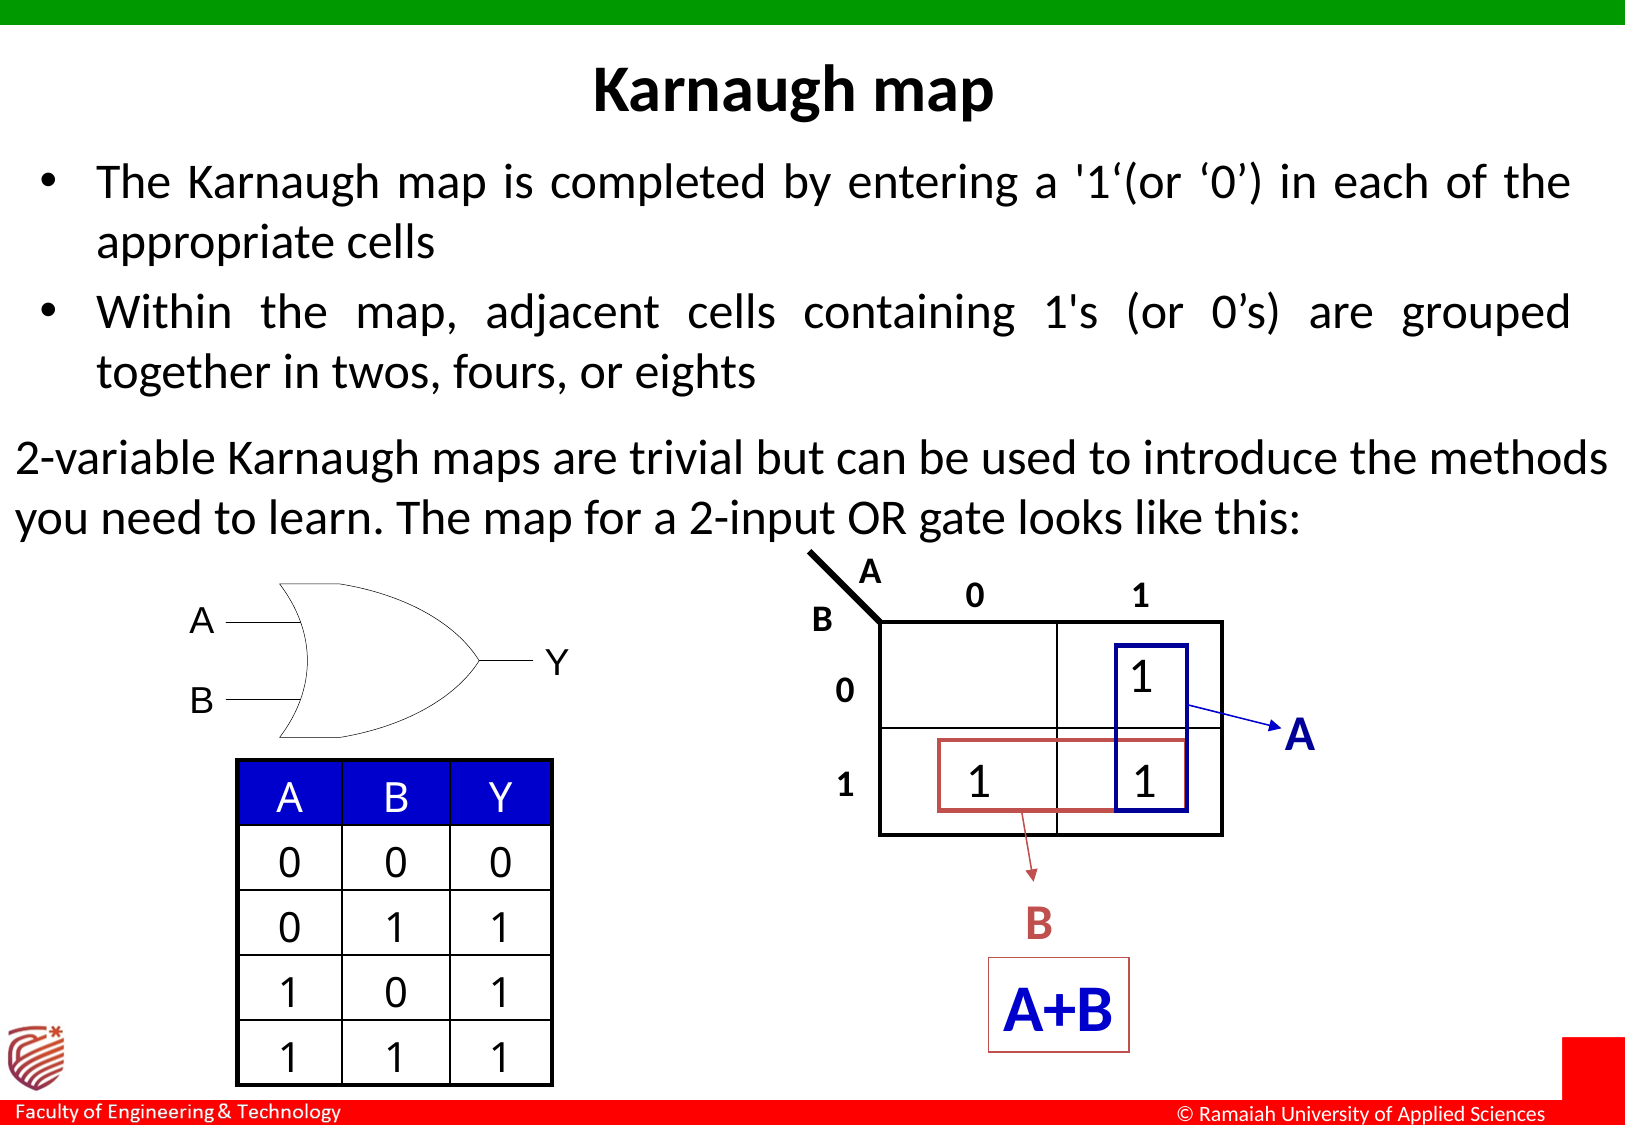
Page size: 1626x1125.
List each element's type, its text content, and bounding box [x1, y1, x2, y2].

text_box 1 [1116, 811, 1172, 815]
text_box B [797, 586, 857, 647]
table_header Y [451, 762, 550, 824]
text_box [1186, 704, 1282, 732]
text_box 1 [1113, 635, 1169, 711]
text_box B [1010, 881, 1069, 957]
table_cell 0 [240, 826, 341, 889]
text_box [938, 740, 1116, 811]
table_header A [240, 762, 341, 824]
table_cell 0 [343, 956, 449, 1019]
table_cell 0 [343, 826, 449, 889]
table_cell 1 [240, 956, 341, 1019]
table_cell 1 [451, 956, 550, 1019]
table_header B [343, 762, 449, 824]
picture [0, 1011, 357, 1125]
text_box 1 [820, 752, 878, 812]
table_cell 1 [240, 1021, 341, 1083]
text_box 2-variable Karnaugh maps are trivial but can be used to introduce the methods you need to learn. The map for a 2-input OR gate looks like this: [0, 417, 1625, 553]
table_cell 1 [451, 891, 550, 954]
table_cell 1 [343, 1021, 449, 1083]
text_box The Karnaugh map is completed by entering a '1‘(or ‘0’) in each of the appropriate cells Within the map, adjacent cells containing 1's (or 0’s) are grouped together in twos, fours, or eights [24, 141, 1588, 417]
table_cell 1 [451, 1021, 550, 1083]
text_box 0 [820, 657, 878, 718]
text_box 0 [950, 562, 1011, 620]
text_box Karnaugh map [578, 37, 1011, 133]
table_cell 1 [343, 891, 449, 954]
table_cell 0 [240, 891, 341, 954]
text_box 1 [1116, 562, 1176, 620]
text_box A+B [988, 957, 1130, 1053]
table_header [882, 624, 1056, 727]
text_box 1 [951, 811, 1007, 815]
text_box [186, 580, 573, 741]
table_cell [1058, 729, 1220, 833]
table_cell 0 [451, 826, 550, 889]
text_box A [844, 538, 904, 599]
text_box [1021, 810, 1038, 882]
table_cell [882, 729, 1056, 833]
text_box [1116, 645, 1187, 811]
table_header [1058, 624, 1220, 727]
text_box A [1270, 692, 1331, 768]
